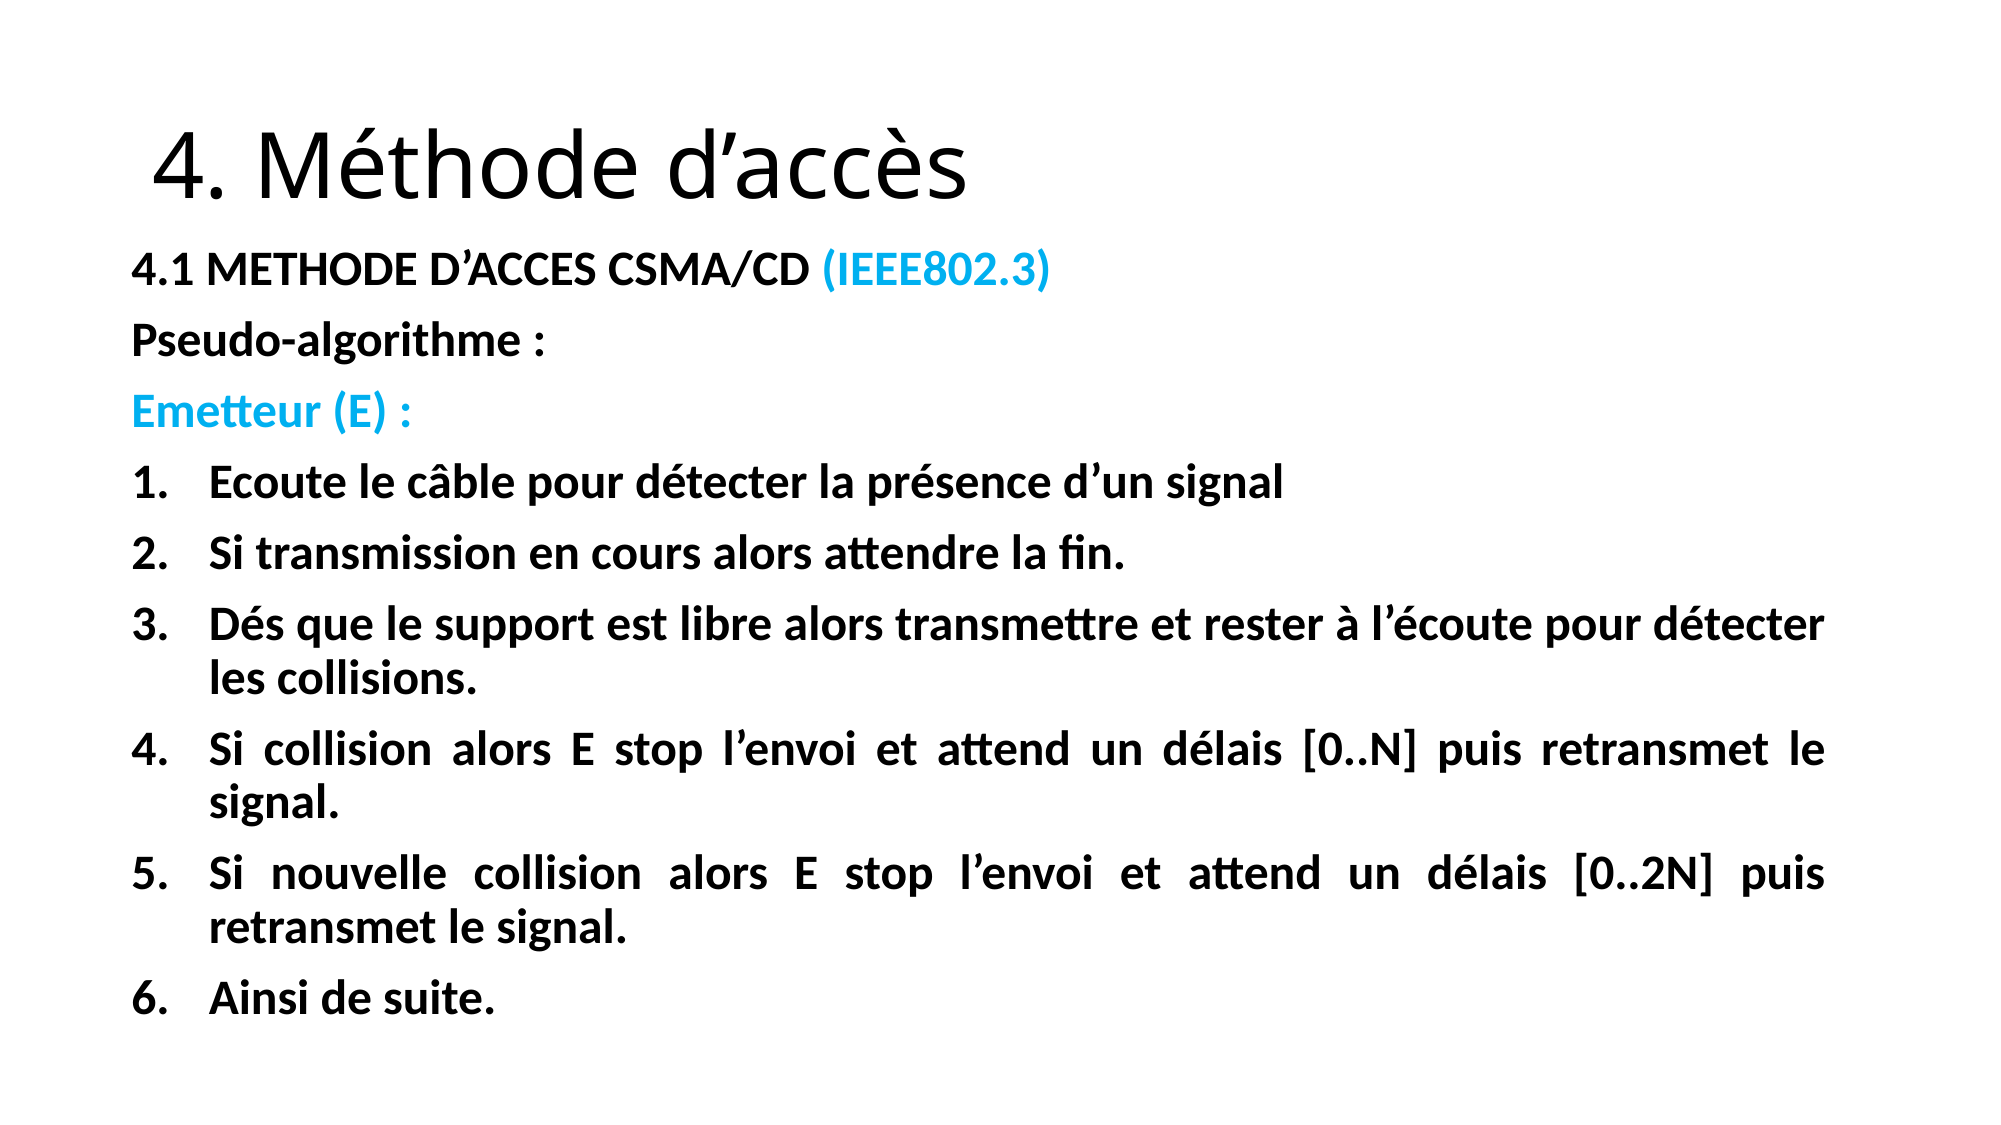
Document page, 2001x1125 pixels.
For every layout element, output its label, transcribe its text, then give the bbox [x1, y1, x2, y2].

title 4. Méthode d’accès [137, 59, 1863, 278]
list 4.1 METHODE D’ACCES CSMA/CD (IEEE802.3) Pseudo-algorithme : Emetteur (E) : Ecoute le câble pour détecter la présence d’un signal Si transmission en cours alors attendre la fin. Dés que le support est libre alors transmettre et rester à l’écoute pour détecter les collisions. Si collision alors E stop l’envoi et attend un délais [0..N] puis retransmet le signal. Si nouvelle collision alors E stop l’envoi et attend un délais [0..2N] puis retransmet le signal. Ainsi de suite. [116, 235, 1842, 1035]
